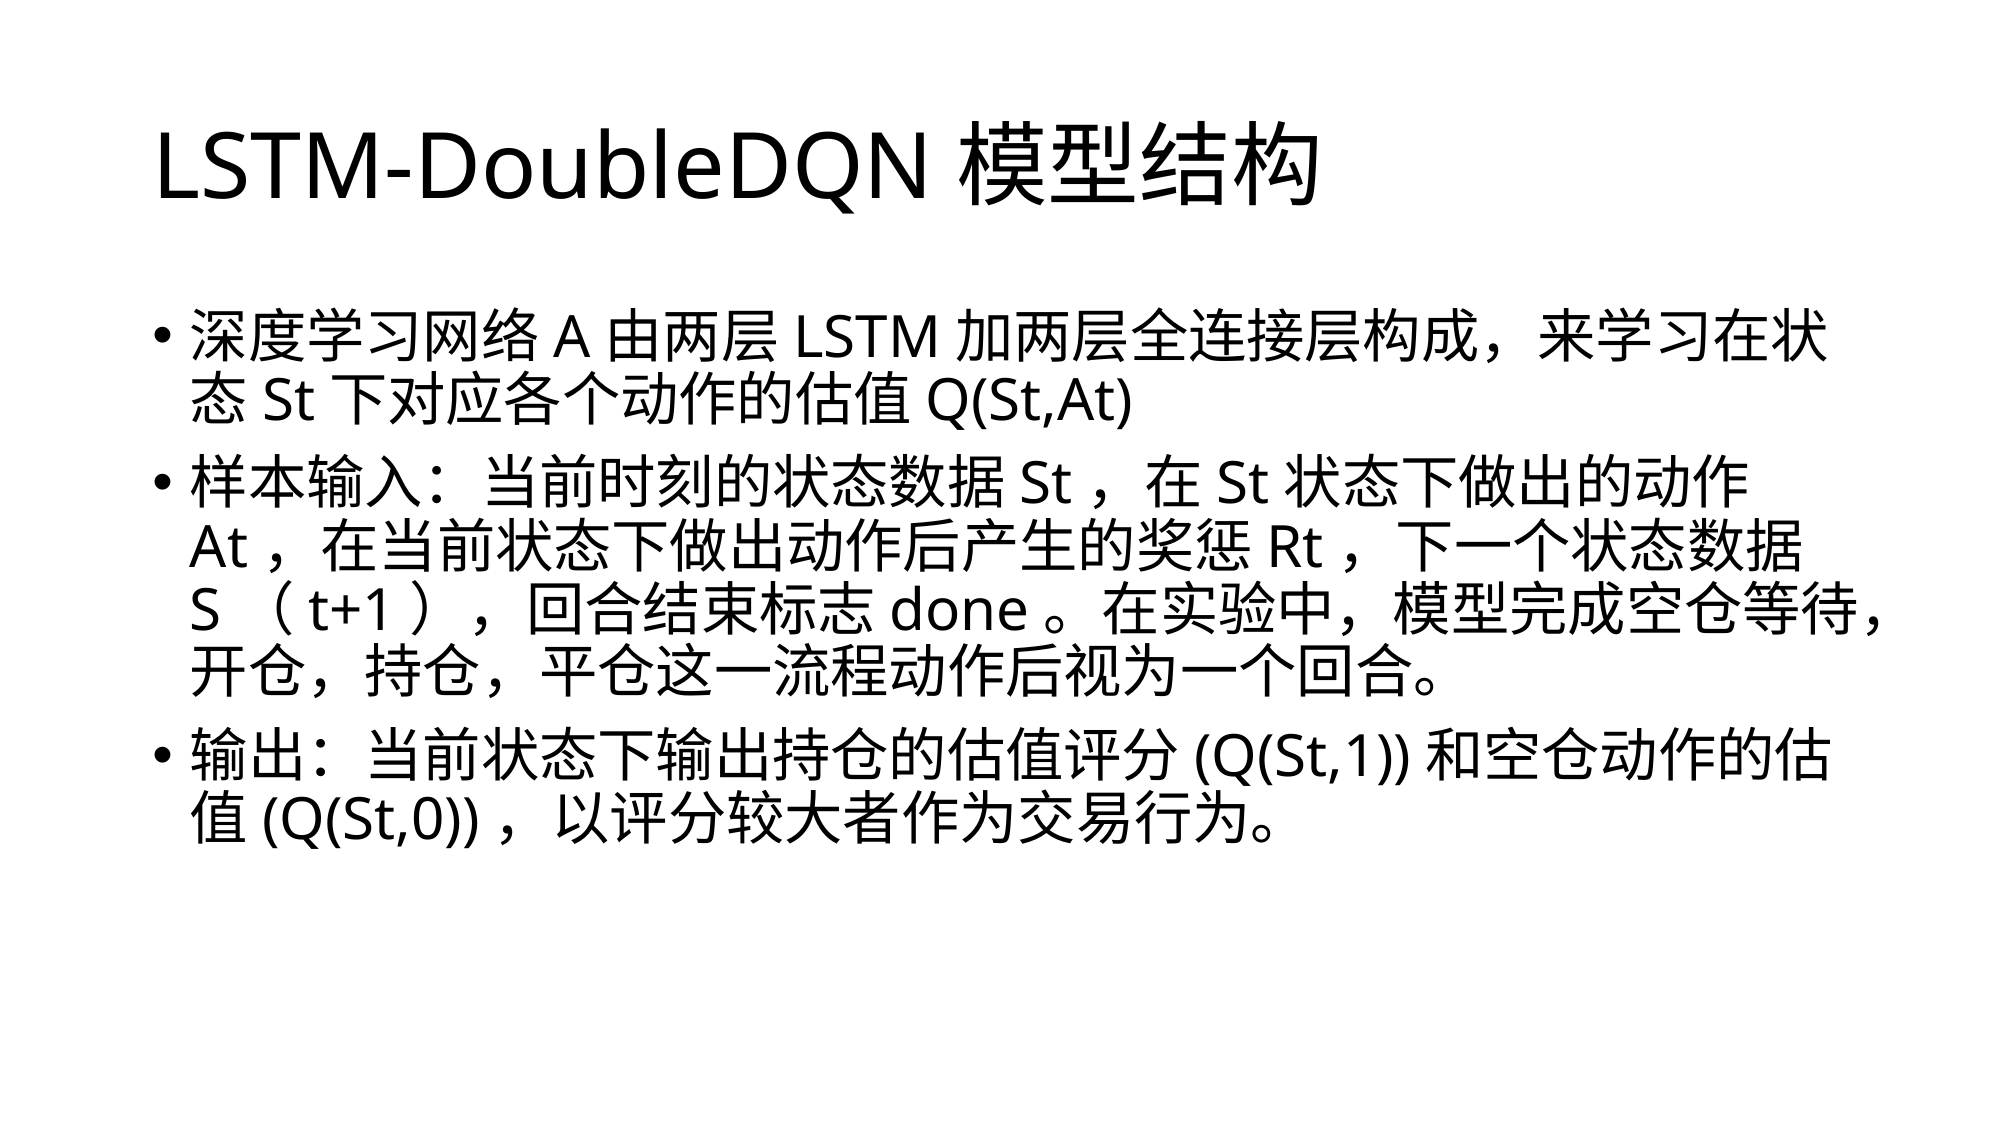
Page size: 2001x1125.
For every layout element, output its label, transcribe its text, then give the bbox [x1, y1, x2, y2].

title LSTM-DoubleDQN模型结构 [137, 59, 1863, 278]
list 深度学习网络A由两层LSTM加两层全连接层构成，来学习在状态St下对应各个动作的估值Q(St,At) 样本输入：当前时刻的状态数据St，在St状态下做出的动作At，在当前状态下做出动作后产生的奖惩Rt，下一个状态数据S（t+1），回合结束标志done。在实验中，模型完成空仓等待，开仓，持仓，平仓这一流程动作后视为一个回合。 输出：当前状态下输出持仓的估值评分(Q(St,1))和空仓动作的估值(Q(St,0))，以评分较大者作为交易行为。 [137, 299, 1883, 1014]
